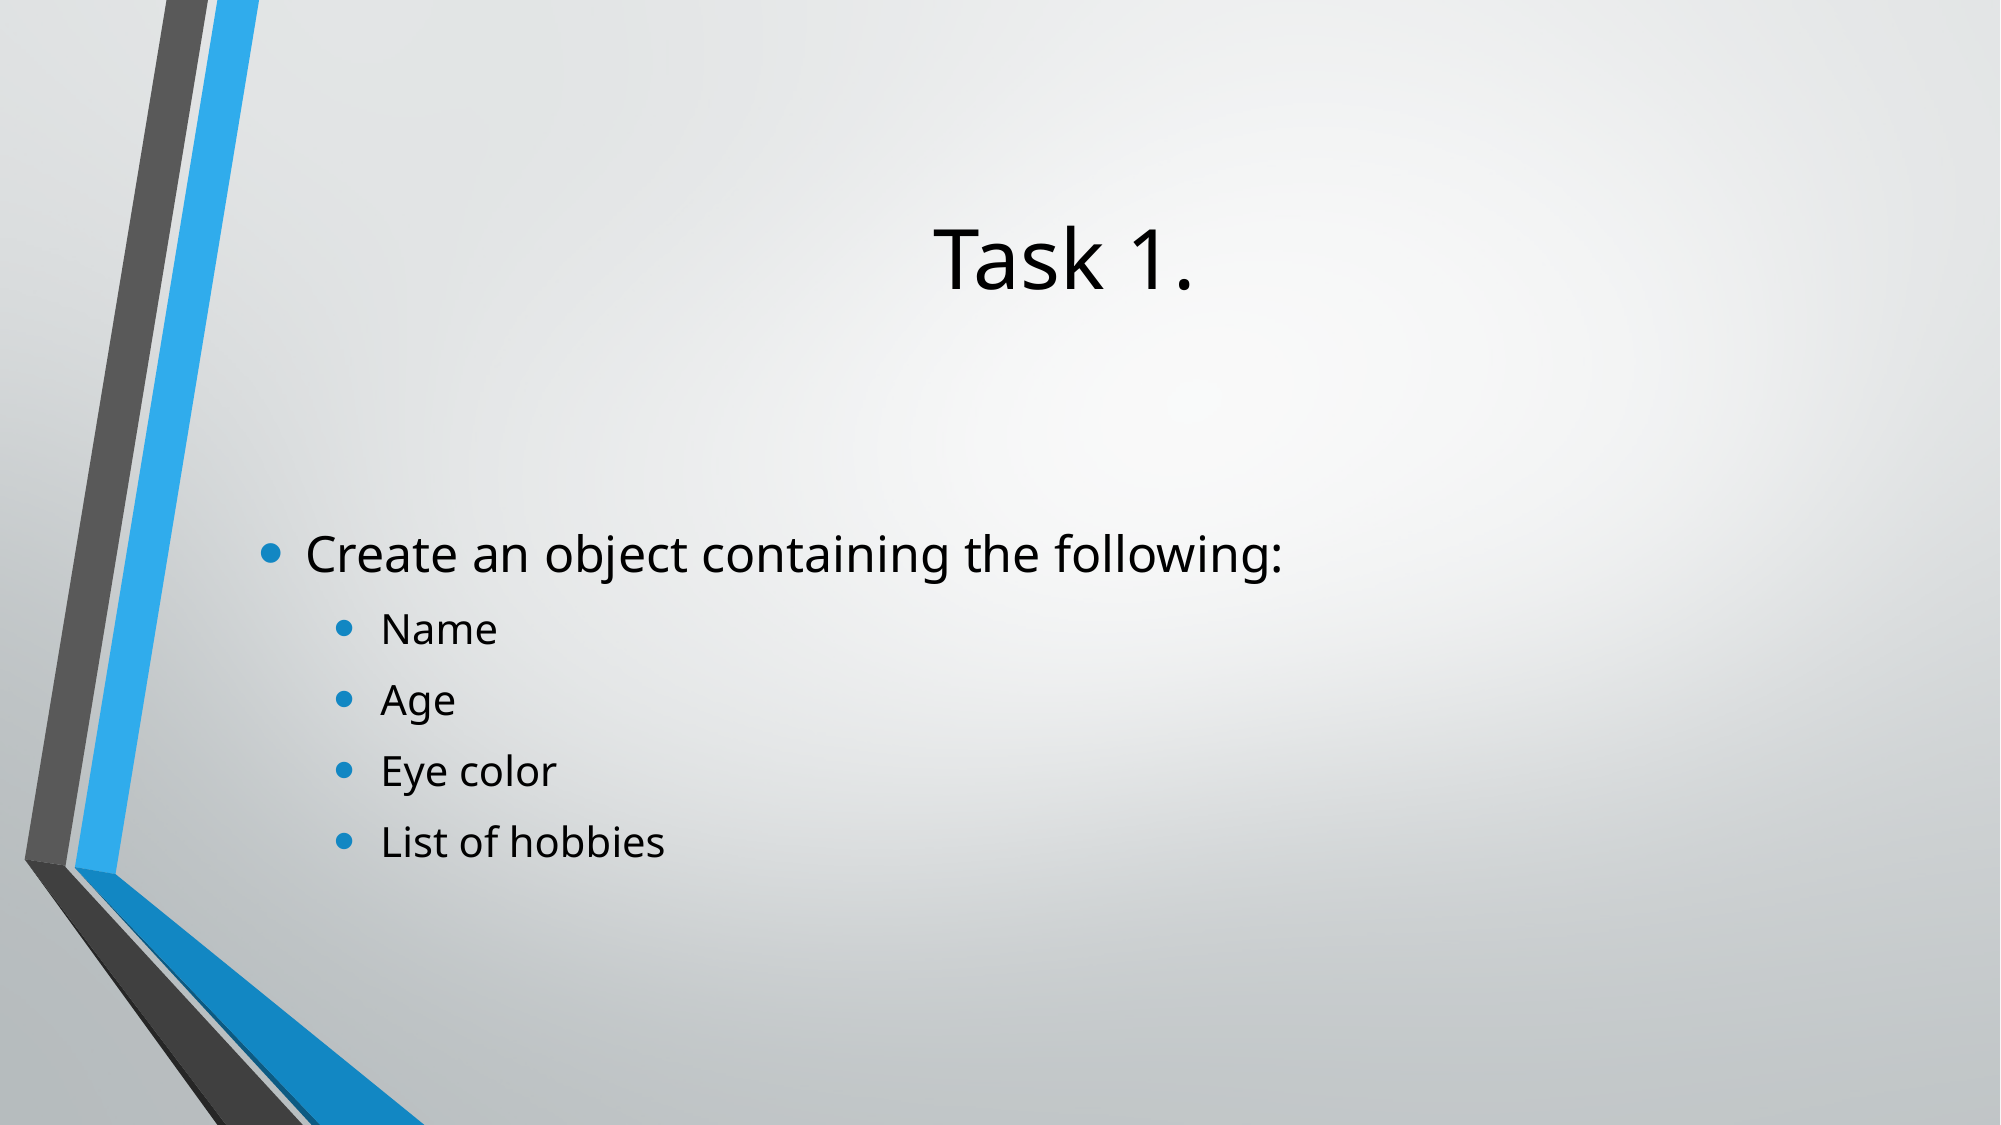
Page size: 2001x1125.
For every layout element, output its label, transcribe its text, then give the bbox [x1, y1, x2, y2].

title Task 1. [243, 112, 1887, 400]
list Create an object containing the following: Name Age Eye color List of hobbies [243, 437, 1887, 950]
